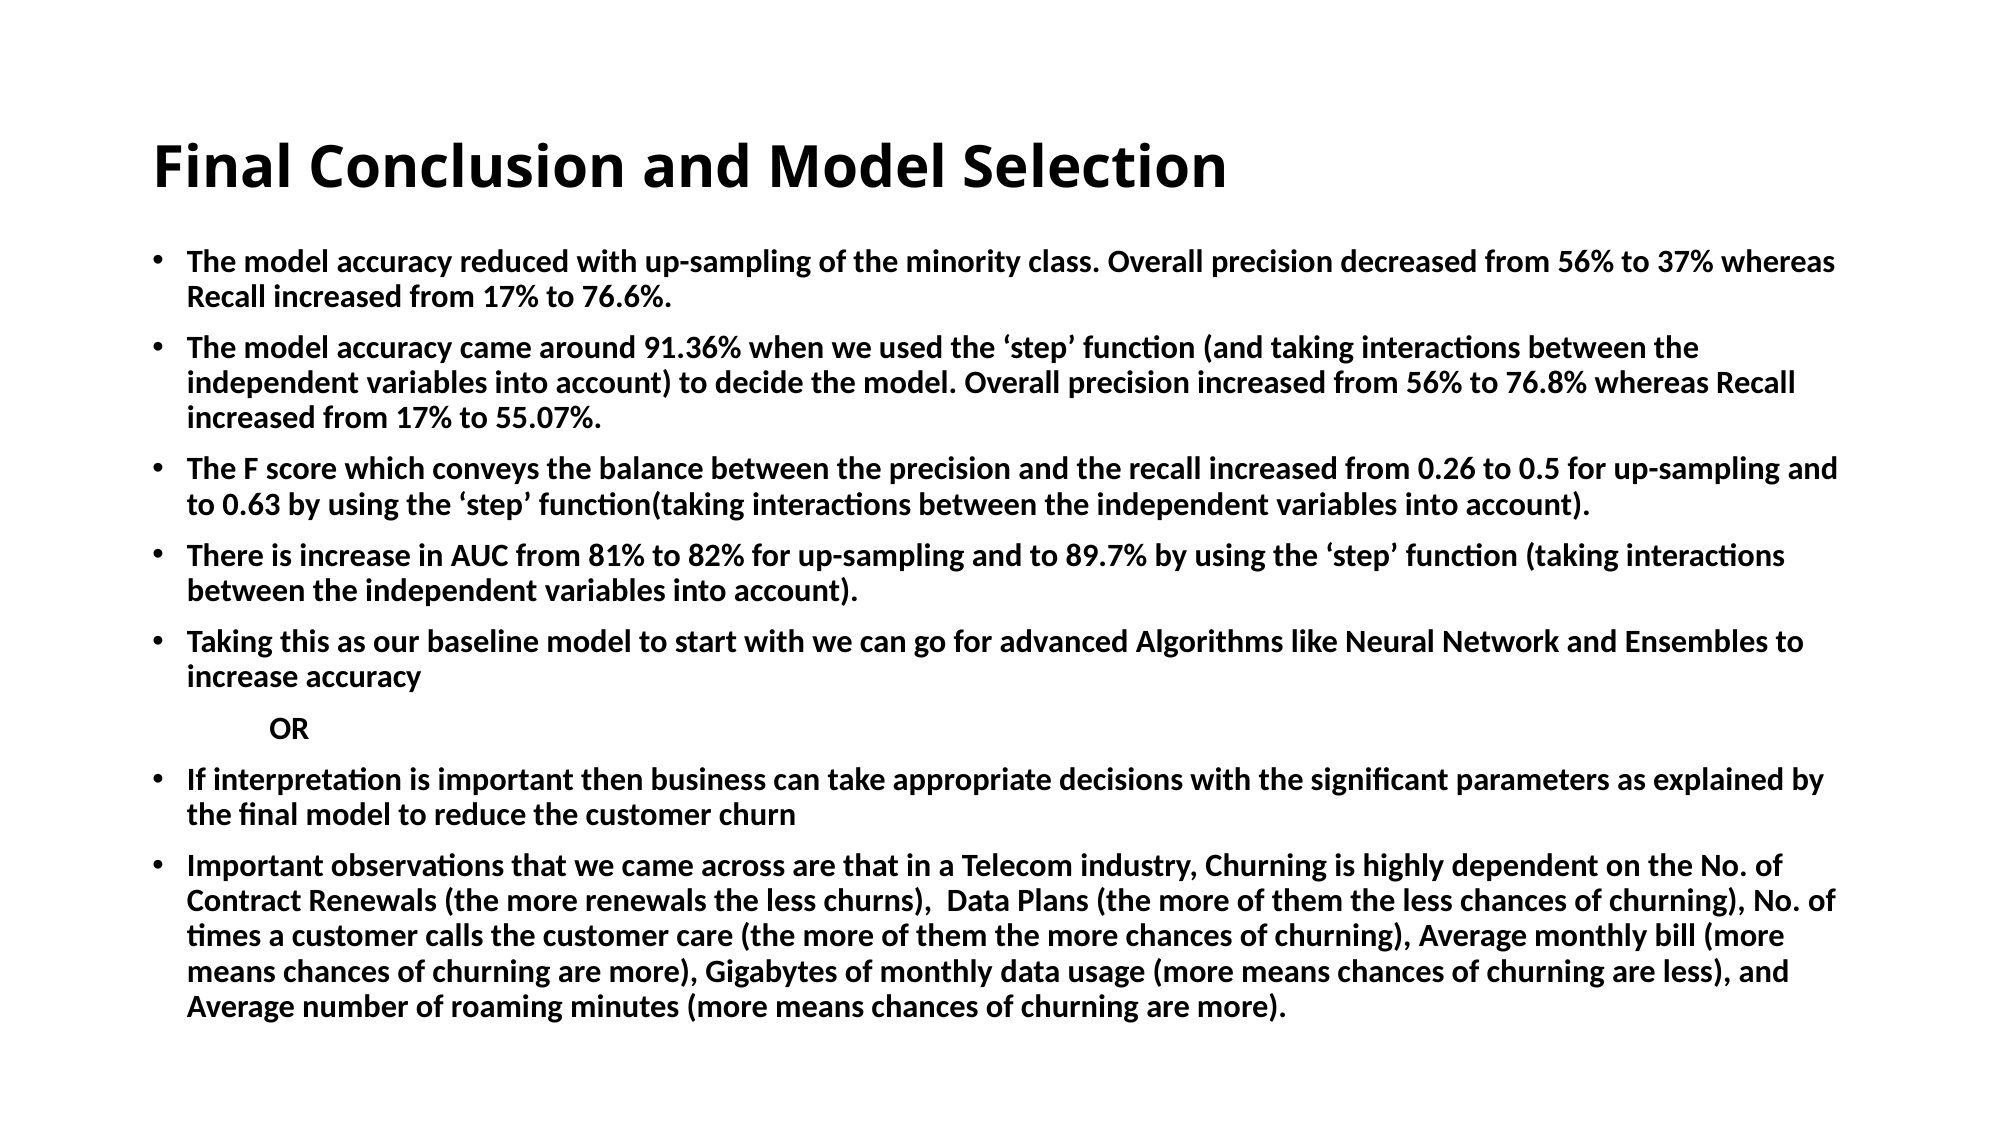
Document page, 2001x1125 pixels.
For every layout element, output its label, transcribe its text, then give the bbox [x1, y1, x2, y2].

title Final Conclusion and Model Selection [137, 59, 1863, 236]
list The model accuracy reduced with up-sampling of the minority class. Overall precision decreased from 56% to 37% whereas Recall increased from 17% to 76.6%. The model accuracy came around 91.36% when we used the ‘step’ function (and taking interactions between the independent variables into account) to decide the model. Overall precision increased from 56% to 76.8% whereas Recall increased from 17% to 55.07%. The F score which conveys the balance between the precision and the recall increased from 0.26 to 0.5 for up-sampling and to 0.63 by using the ‘step’ function(taking interactions between the independent variables into account). There is increase in AUC from 81% to 82% for up-sampling and to 89.7% by using the ‘step’ function (taking interactions between the independent variables into account). Taking this as our baseline model to start with we can go for advanced Algorithms like Neural Network and Ensembles to increase accuracy OR If interpretation is important then business can take appropriate decisions with the significant parameters as explained by the final model to reduce the customer churn Important observations that we came across are that in a Telecom industry, Churning is highly dependent on the No. of Contract Renewals (the more renewals the less churns), Data Plans (the more of them the less chances of churning), No. of times a customer calls the customer care (the more of them the more chances of churning), Average monthly bill (more means chances of churning are more), Gigabytes of monthly data usage (more means chances of churning are less), and Average number of roaming minutes (more means chances of churning are more). [137, 236, 1863, 1035]
